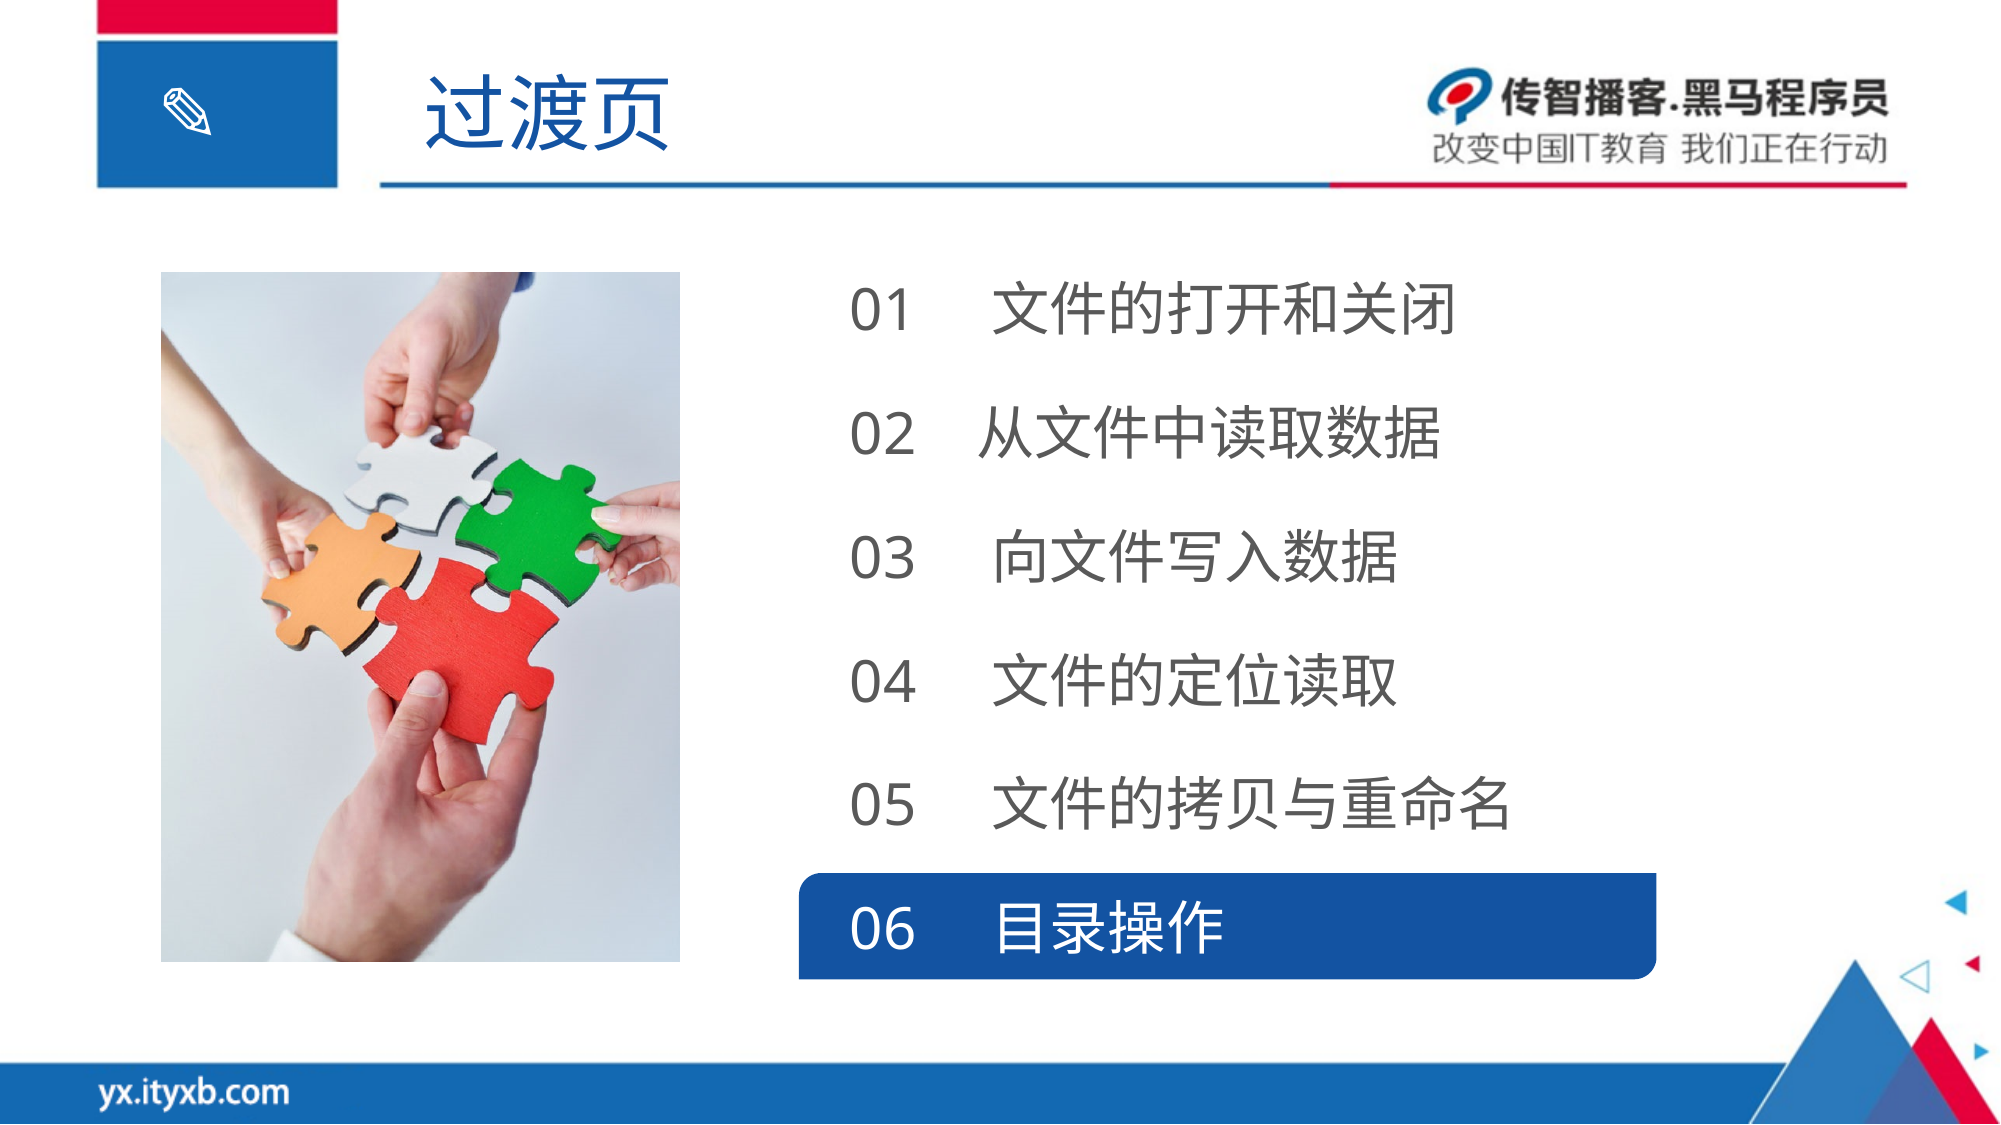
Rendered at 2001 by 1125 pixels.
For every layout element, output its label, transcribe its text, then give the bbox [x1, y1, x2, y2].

text_box 01 文件的打开和关闭 [849, 272, 1657, 343]
text_box 03 向文件写入数据 [849, 519, 1657, 590]
text_box 04 文件的定位读取 [849, 643, 1657, 714]
text_box 02 从文件中读取数据 [849, 395, 1657, 467]
picture [0, 0, 2000, 1124]
text_box 06 目录操作 [849, 891, 1657, 962]
text_box 过渡页 [409, 53, 899, 169]
text_box [797, 871, 1658, 981]
text_box 05 文件的拷贝与重命名 [849, 767, 1657, 838]
